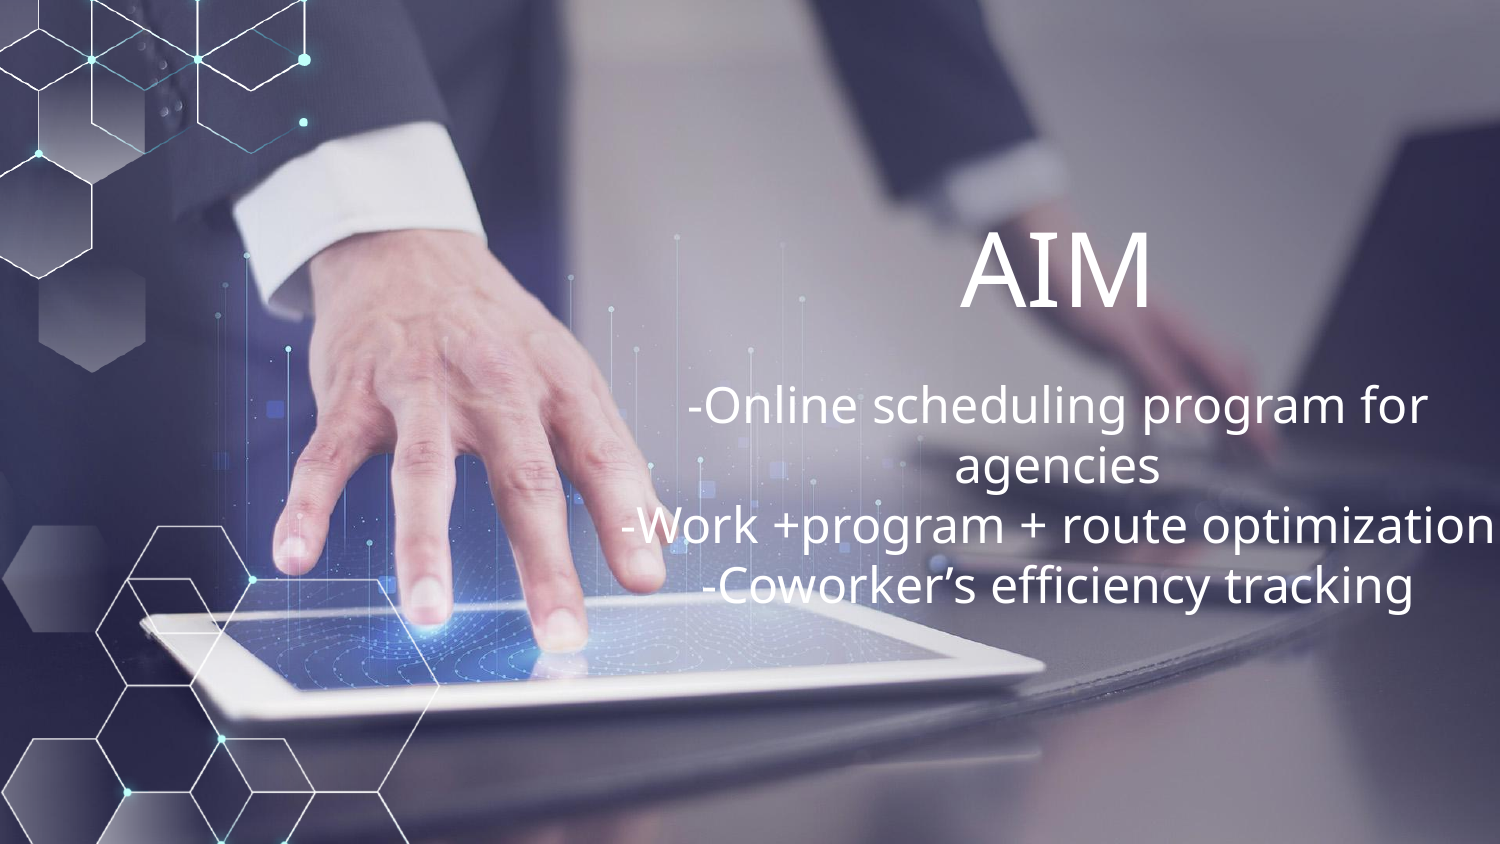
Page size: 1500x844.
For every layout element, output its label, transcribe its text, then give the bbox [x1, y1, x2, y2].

picture [0, 0, 1500, 844]
subtitle -Online scheduling program for agencies -Work +program + route optimization -Coworker’s efficiency tracking [575, 358, 1500, 561]
title AIM [824, 187, 1293, 326]
